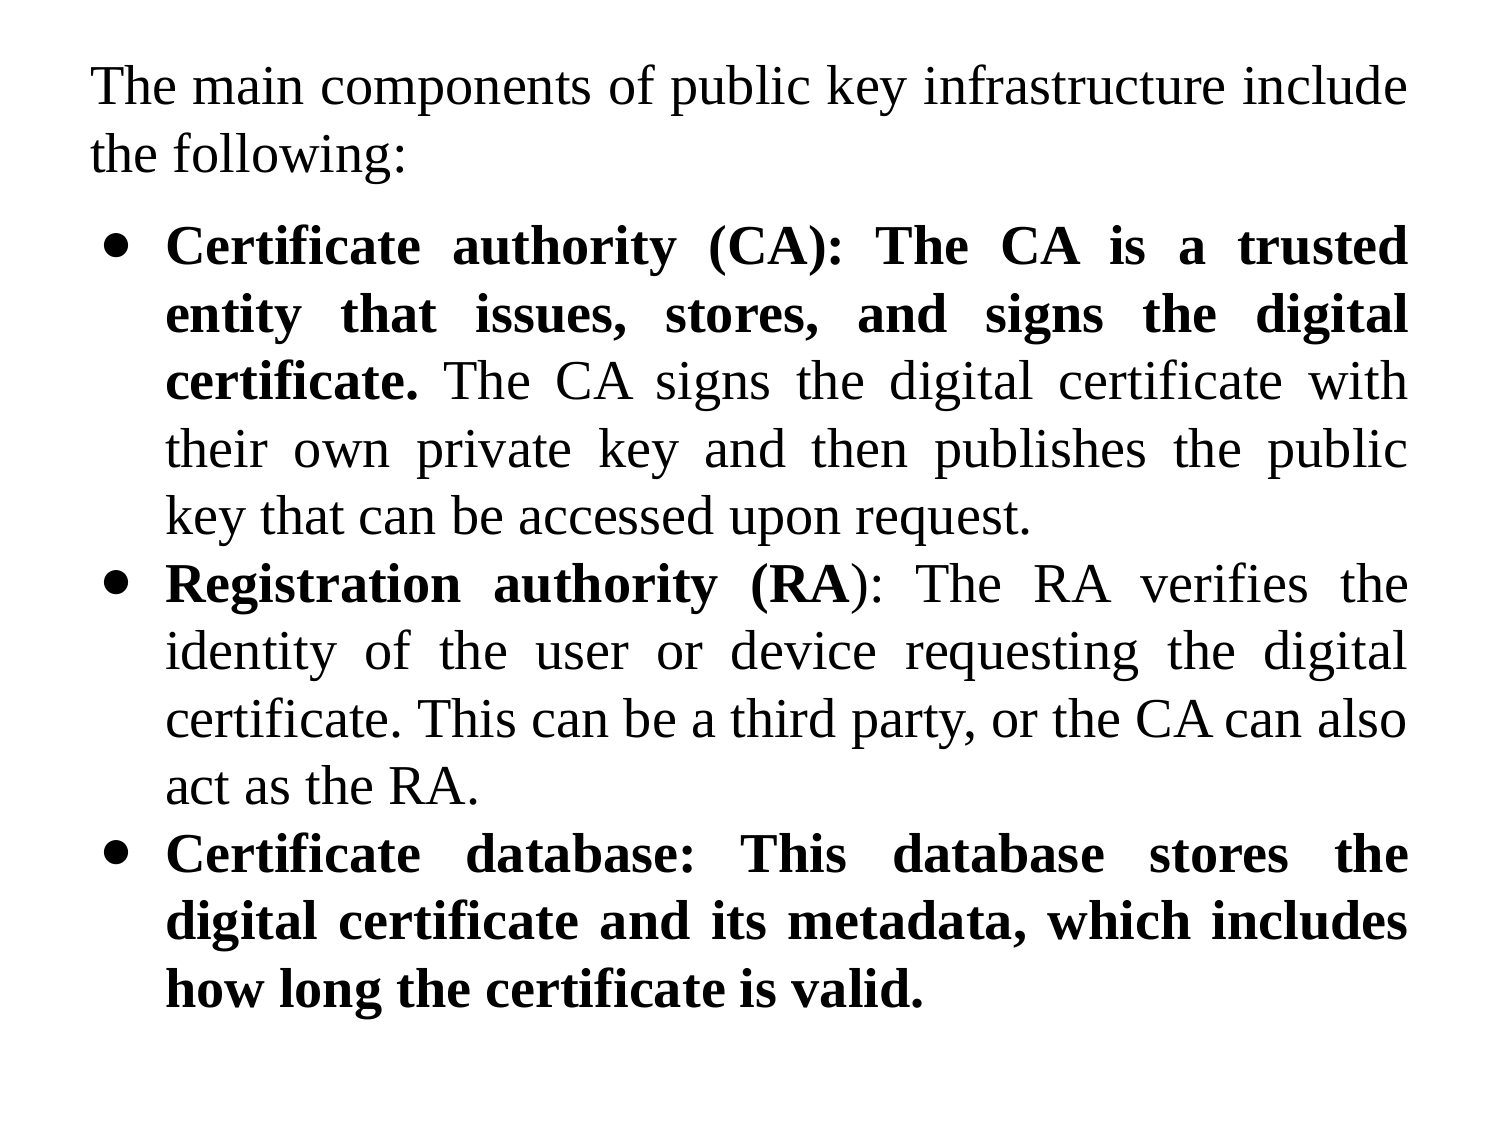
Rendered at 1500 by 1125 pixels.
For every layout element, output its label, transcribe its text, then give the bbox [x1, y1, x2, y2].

list The main components of public key infrastructure include the following: Certificate authority (CA): The CA is a trusted entity that issues, stores, and signs the digital certificate. The CA signs the digital certificate with their own private key and then publishes the public key that can be accessed upon request. Registration authority (RA): The RA verifies the identity of the user or device requesting the digital certificate. This can be a third party, or the CA can also act as the RA. Certificate database: This database stores the digital certificate and its metadata, which includes how long the certificate is valid. [75, 41, 1425, 1081]
